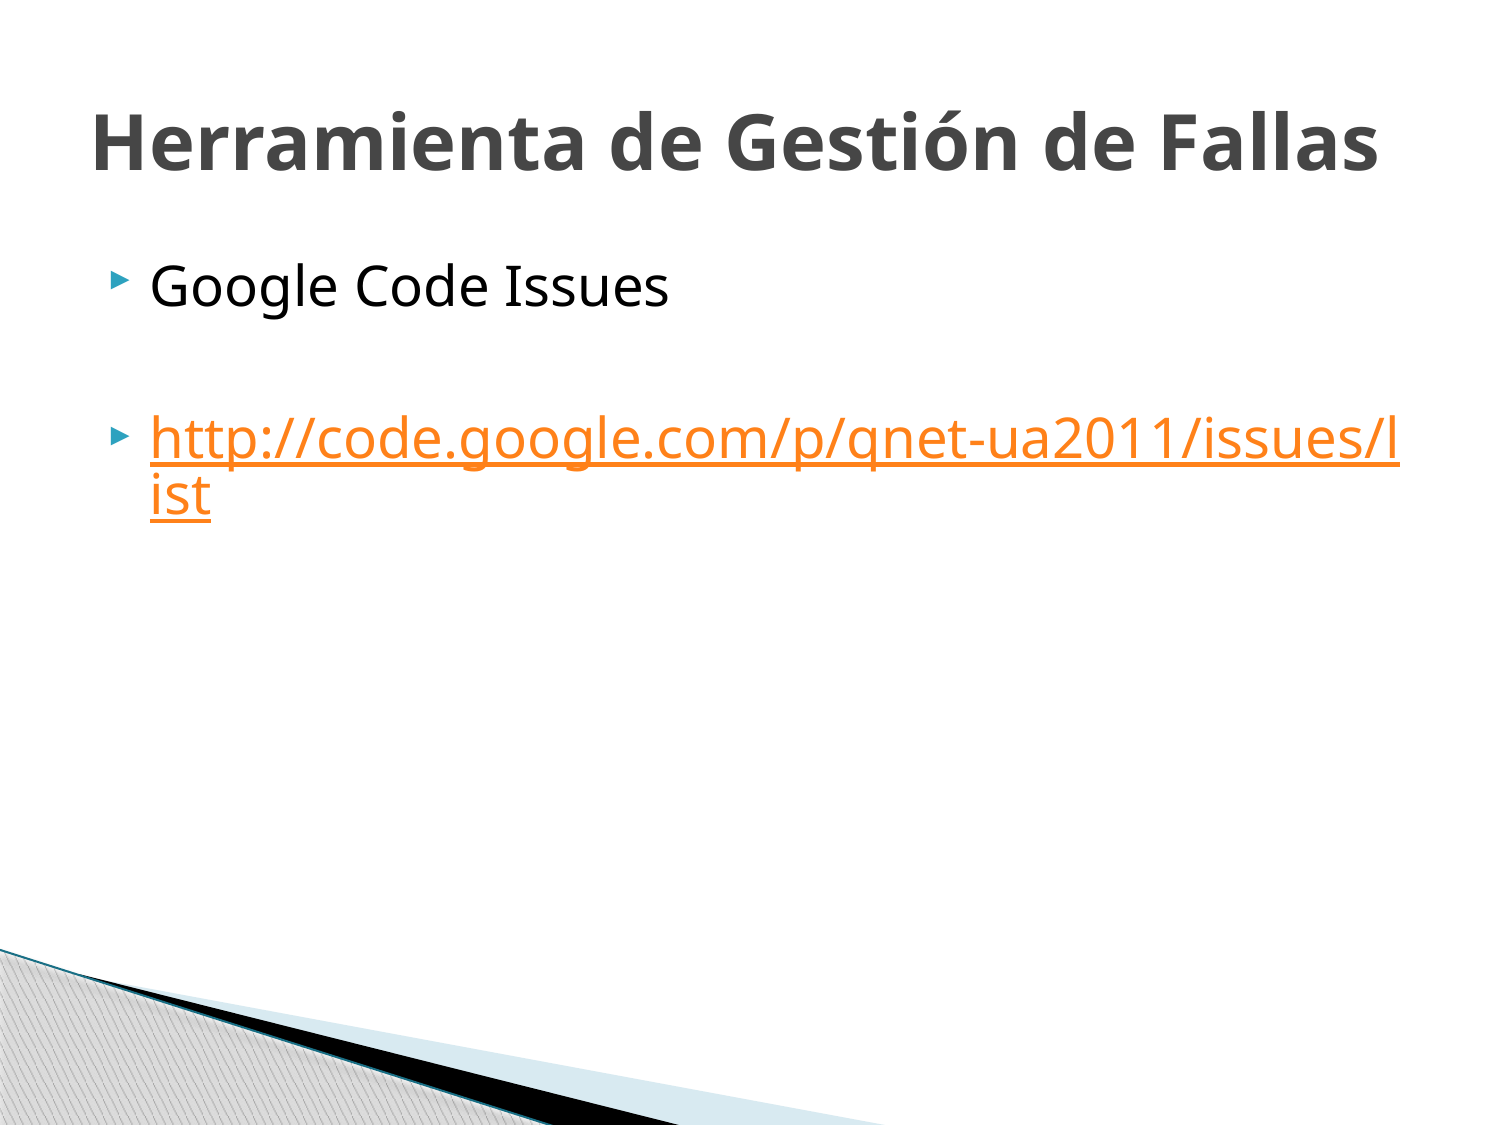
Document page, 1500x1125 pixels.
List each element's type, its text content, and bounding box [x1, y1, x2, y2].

list Google Code Issues http://code.google.com/p/qnet-ua2011/issues/list [75, 243, 1425, 986]
title Herramienta de Gestión de Fallas [75, 45, 1425, 233]
